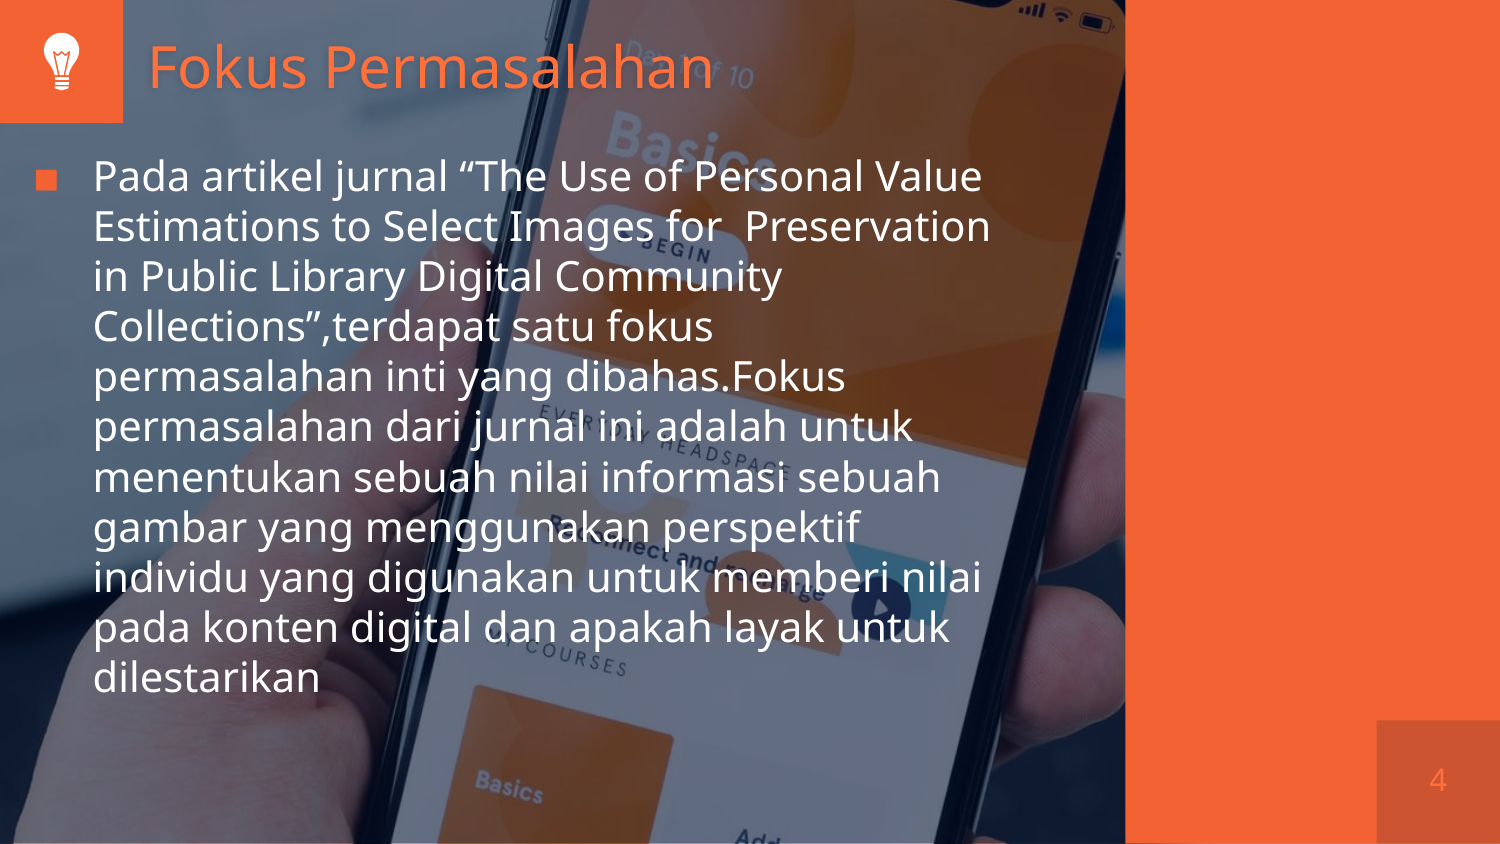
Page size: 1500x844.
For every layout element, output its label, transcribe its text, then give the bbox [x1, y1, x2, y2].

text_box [43, 32, 80, 91]
slide_number 4 [1376, 720, 1500, 844]
title Fokus Permasalahan [147, 35, 885, 101]
list Pada artikel jurnal “The Use of Personal Value Estimations to Select Images for Preservation in Public Library Digital Community Collections”,terdapat satu fokus permasalahan inti yang dibahas.Fokus permasalahan dari jurnal ini adalah untuk menentukan sebuah nilai informasi sebuah gambar yang menggunakan perspektif individu yang digunakan untuk memberi nilai pada konten digital dan apakah layak untuk dilestarikan [17, 150, 1004, 598]
